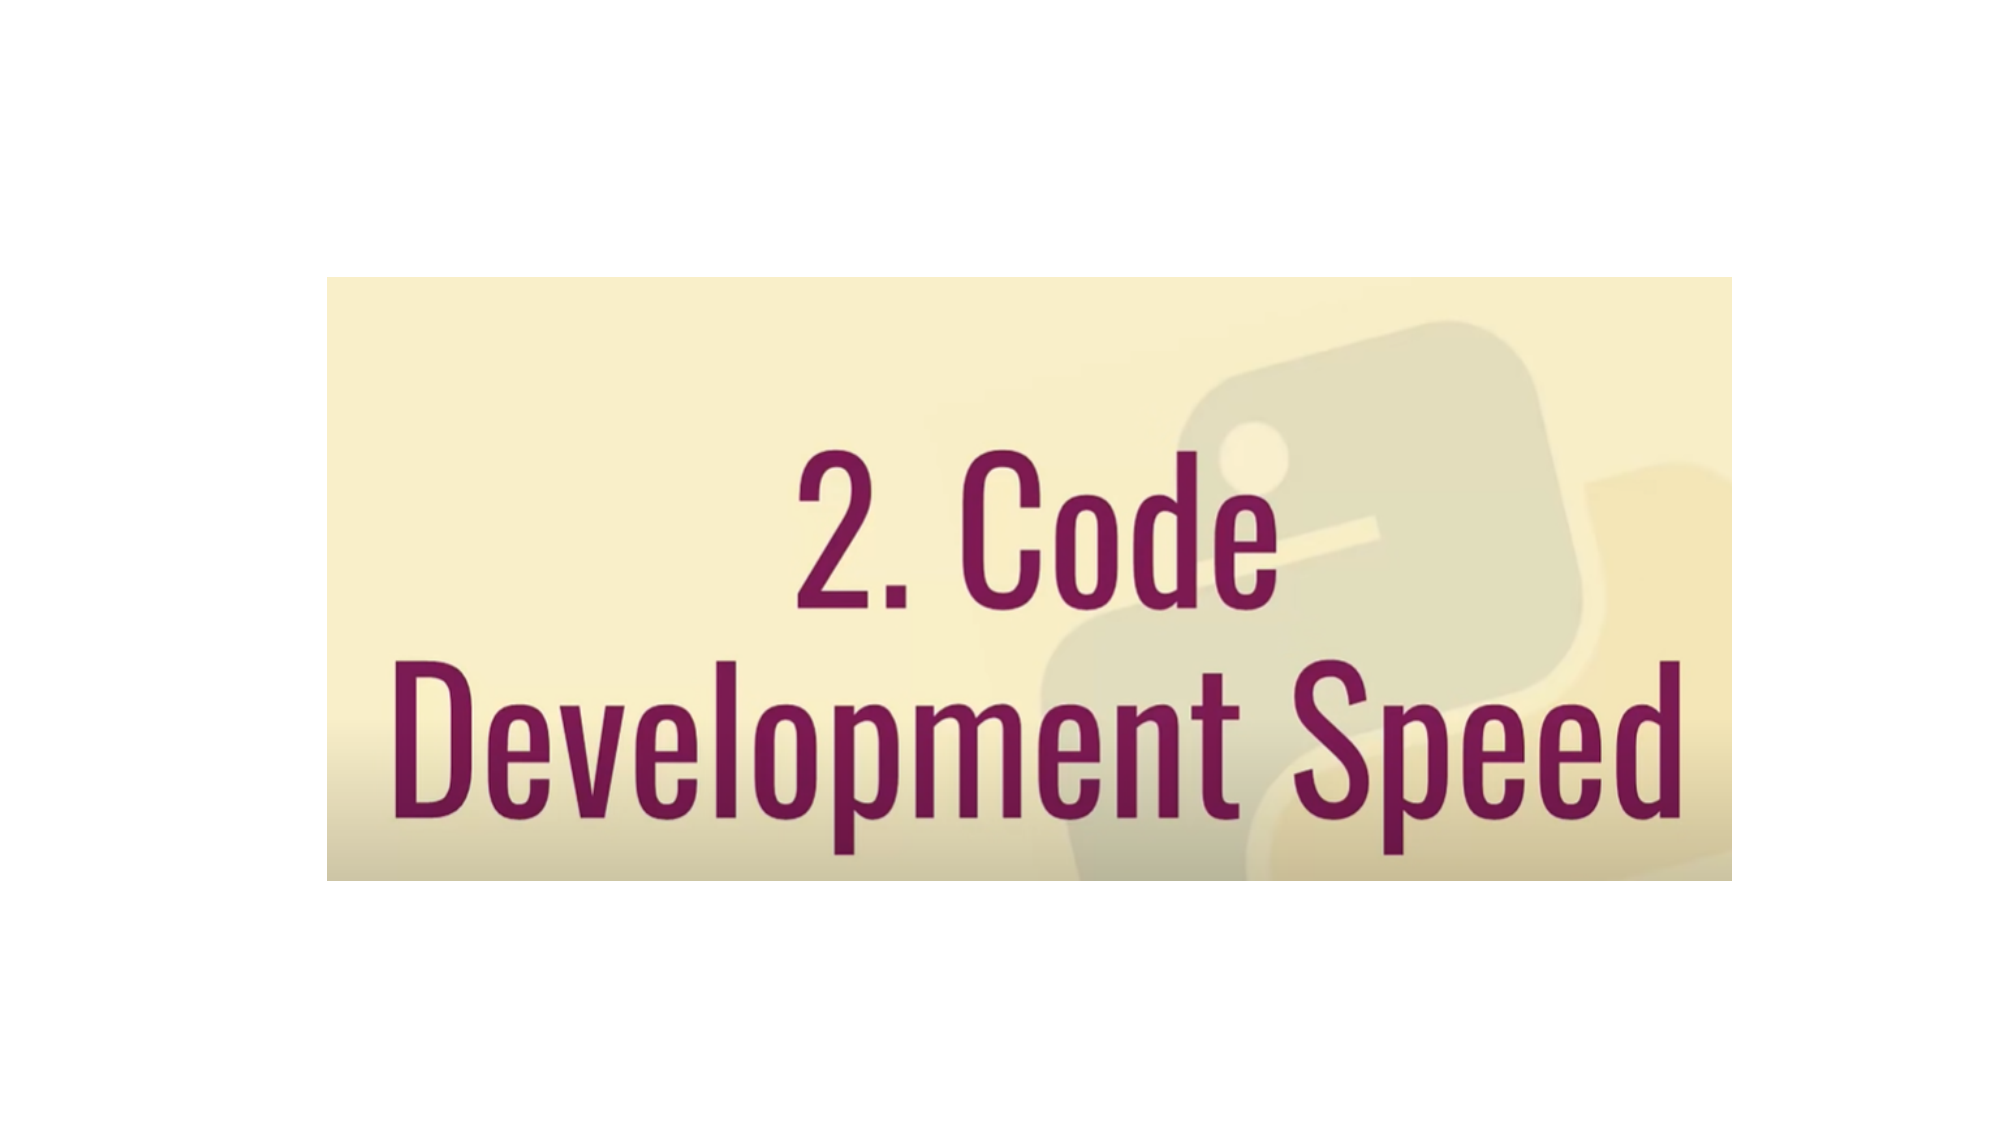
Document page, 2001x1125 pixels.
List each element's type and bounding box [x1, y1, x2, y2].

picture [327, 277, 1732, 881]
